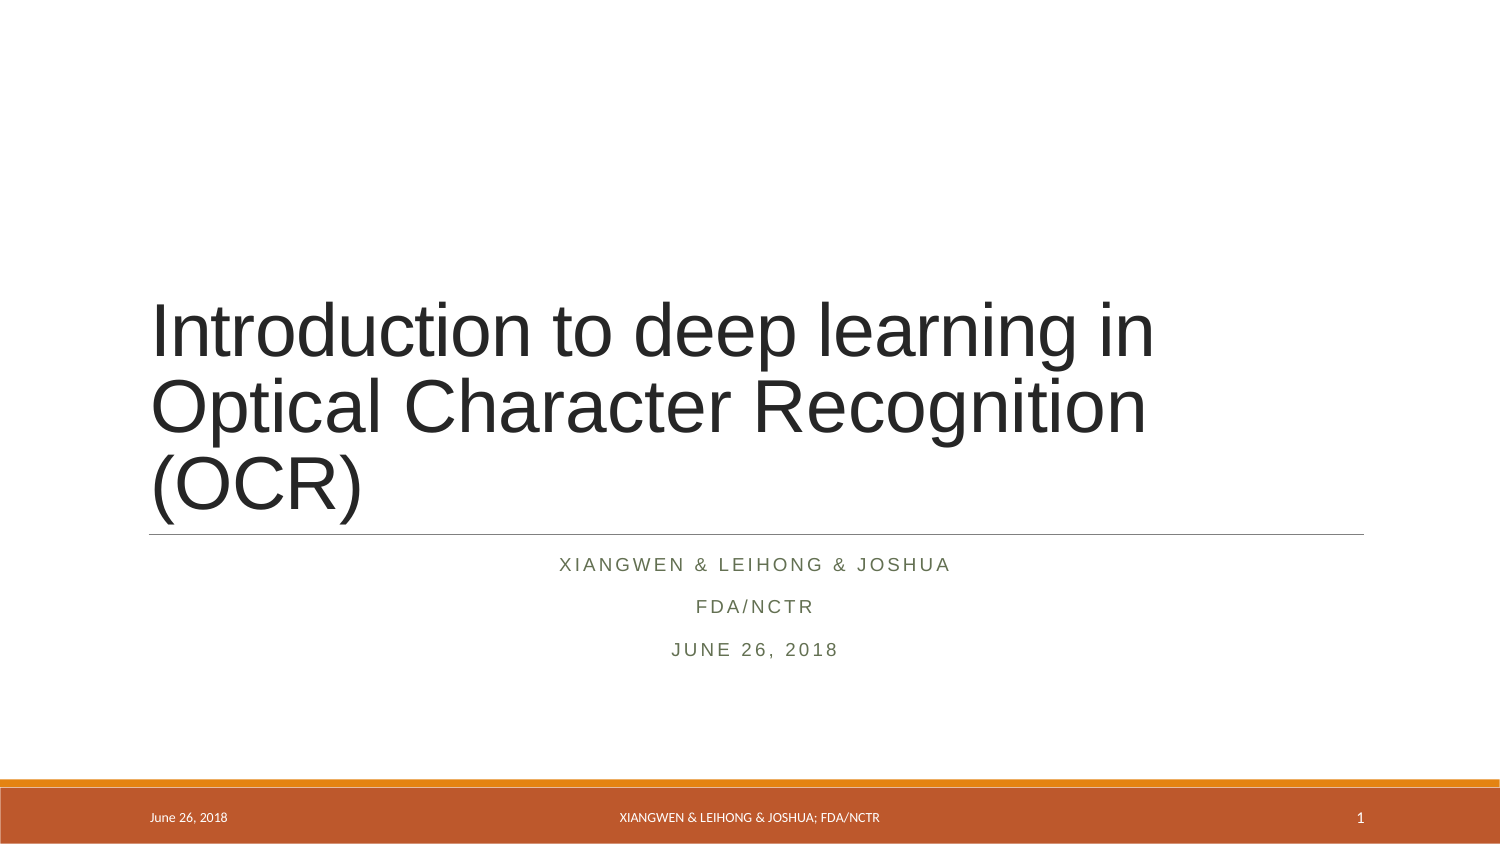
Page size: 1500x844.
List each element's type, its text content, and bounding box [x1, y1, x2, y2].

footer Xiangwen & Leihong & Joshua; FDA/NCTR [453, 794, 1047, 840]
title Introduction to deep learning in Optical Character Recognition (OCR) [135, 93, 1373, 533]
subtitle Xiangwen & Leihong & Joshua FDA/NCTR June 26, 2018 [135, 548, 1373, 689]
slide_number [135, 794, 440, 840]
slide_number 1 [1218, 794, 1380, 840]
